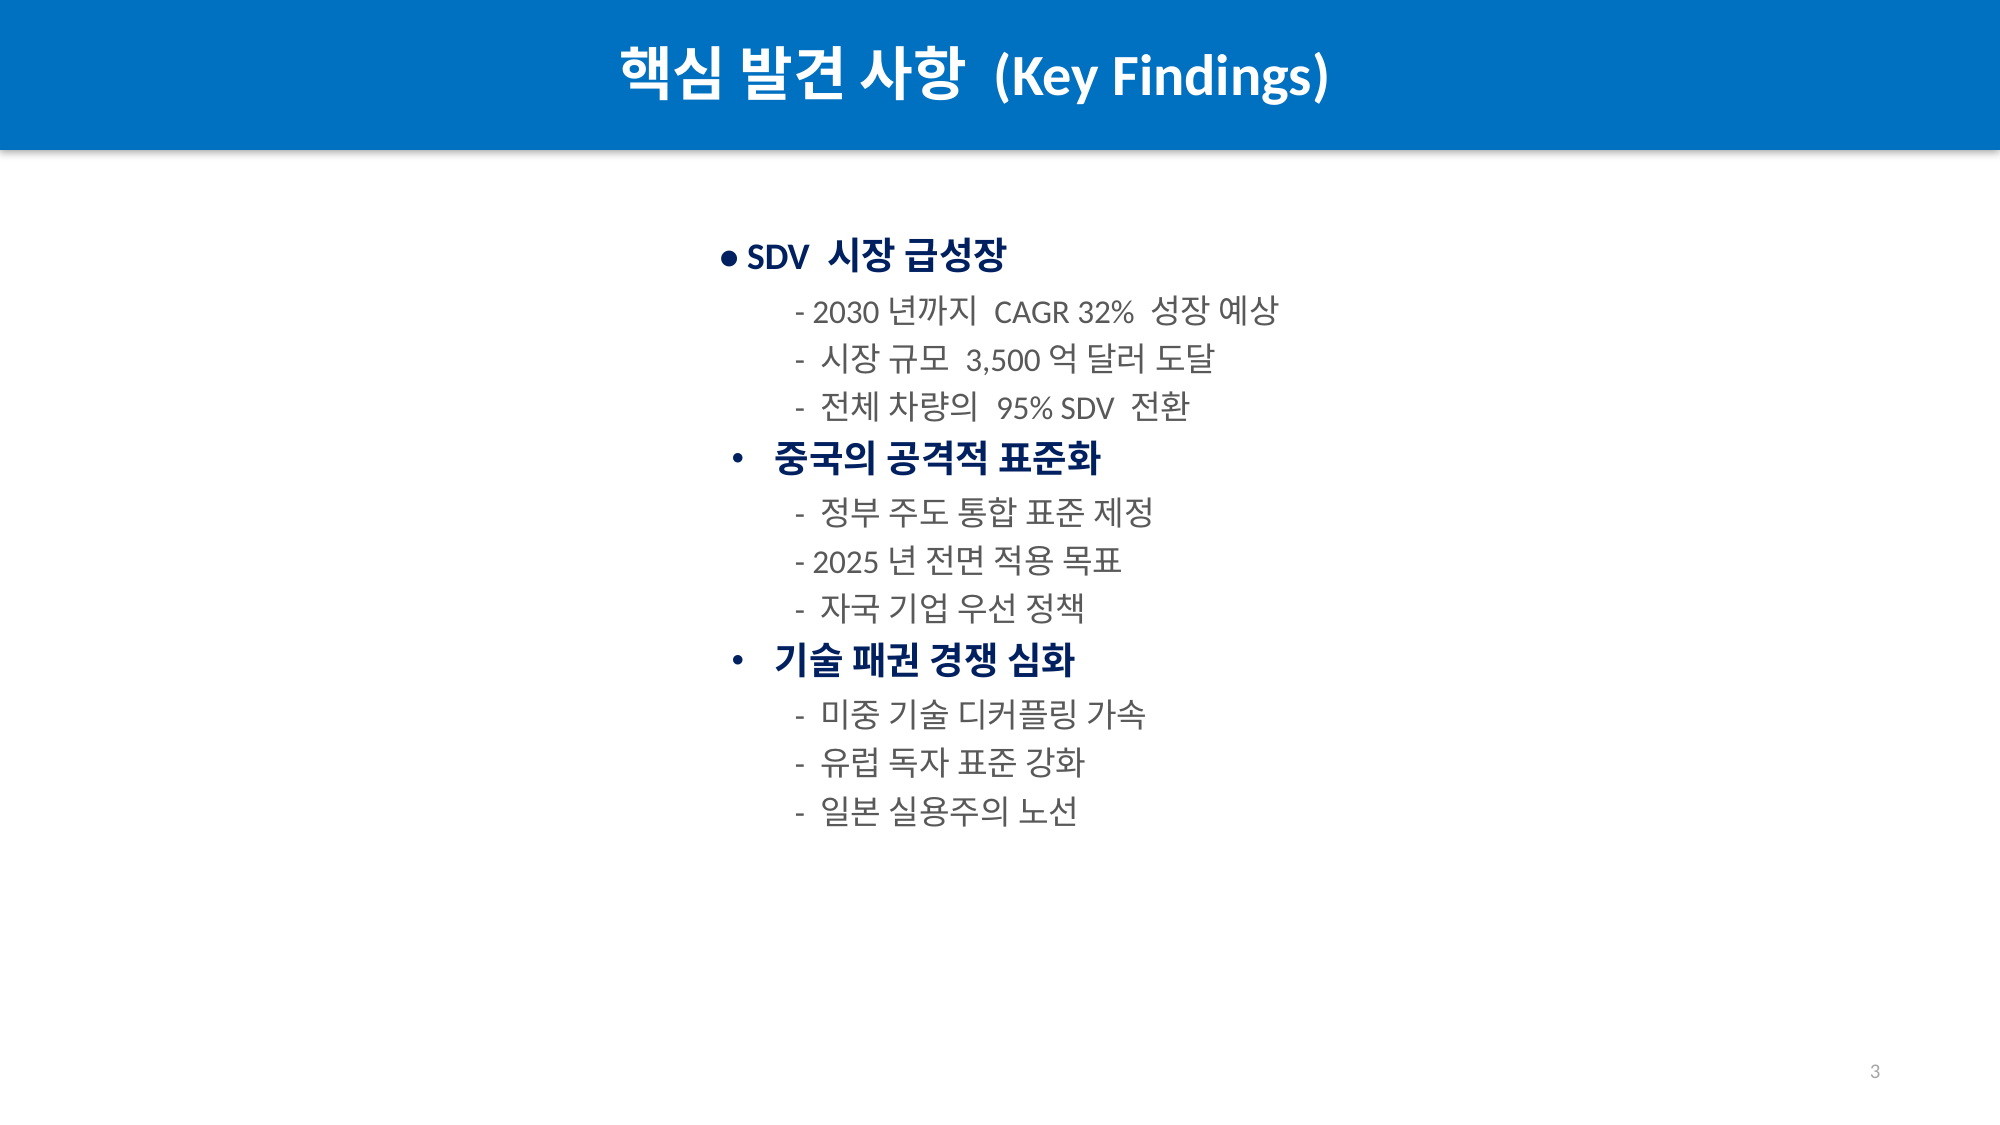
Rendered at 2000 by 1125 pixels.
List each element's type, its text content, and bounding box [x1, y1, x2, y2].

text_box • SDV 시장 급성장 - 2030년까지 CAGR 32% 성장 예상 - 시장 규모 3,500억 달러 도달 - 전체 차량의 95% SDV 전환 • 중국의 공격적 표준화 - 정부 주도 통합 표준 제정 - 2025년 전면 적용 목표 - 자국 기업 우선 정책 • 기술 패권 경쟁 심화 - 미중 기술 디커플링 가속 - 유럽 독자 표준 강화 - 일본 실용주의 노선 [705, 224, 1295, 839]
text_box 핵심 발견 사항 (Key Findings) [604, 29, 1346, 115]
text_box 3 [1854, 1050, 1896, 1090]
text_box [0, 0, 2000, 151]
